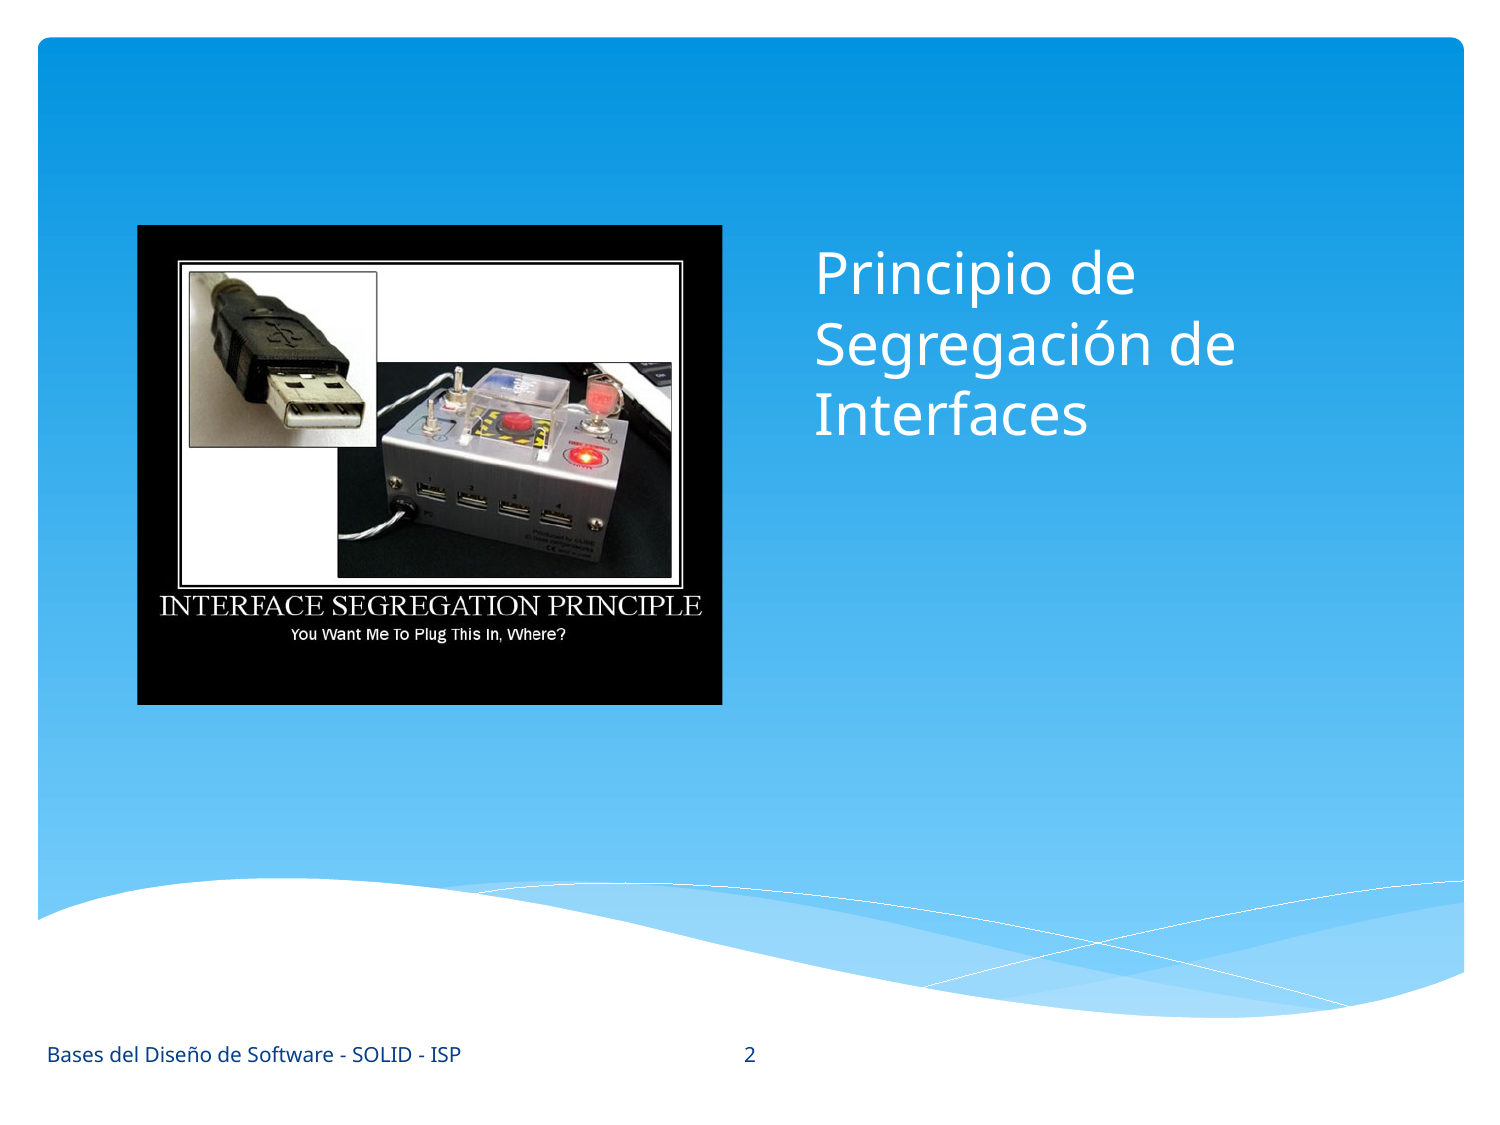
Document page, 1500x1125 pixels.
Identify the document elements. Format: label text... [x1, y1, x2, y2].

slide_number 2 [654, 1025, 846, 1086]
picture [137, 224, 723, 706]
footer Bases del Diseño de Software - SOLID - ISP [31, 1025, 653, 1086]
title Principio de Segregación de Interfaces [799, 55, 1425, 455]
